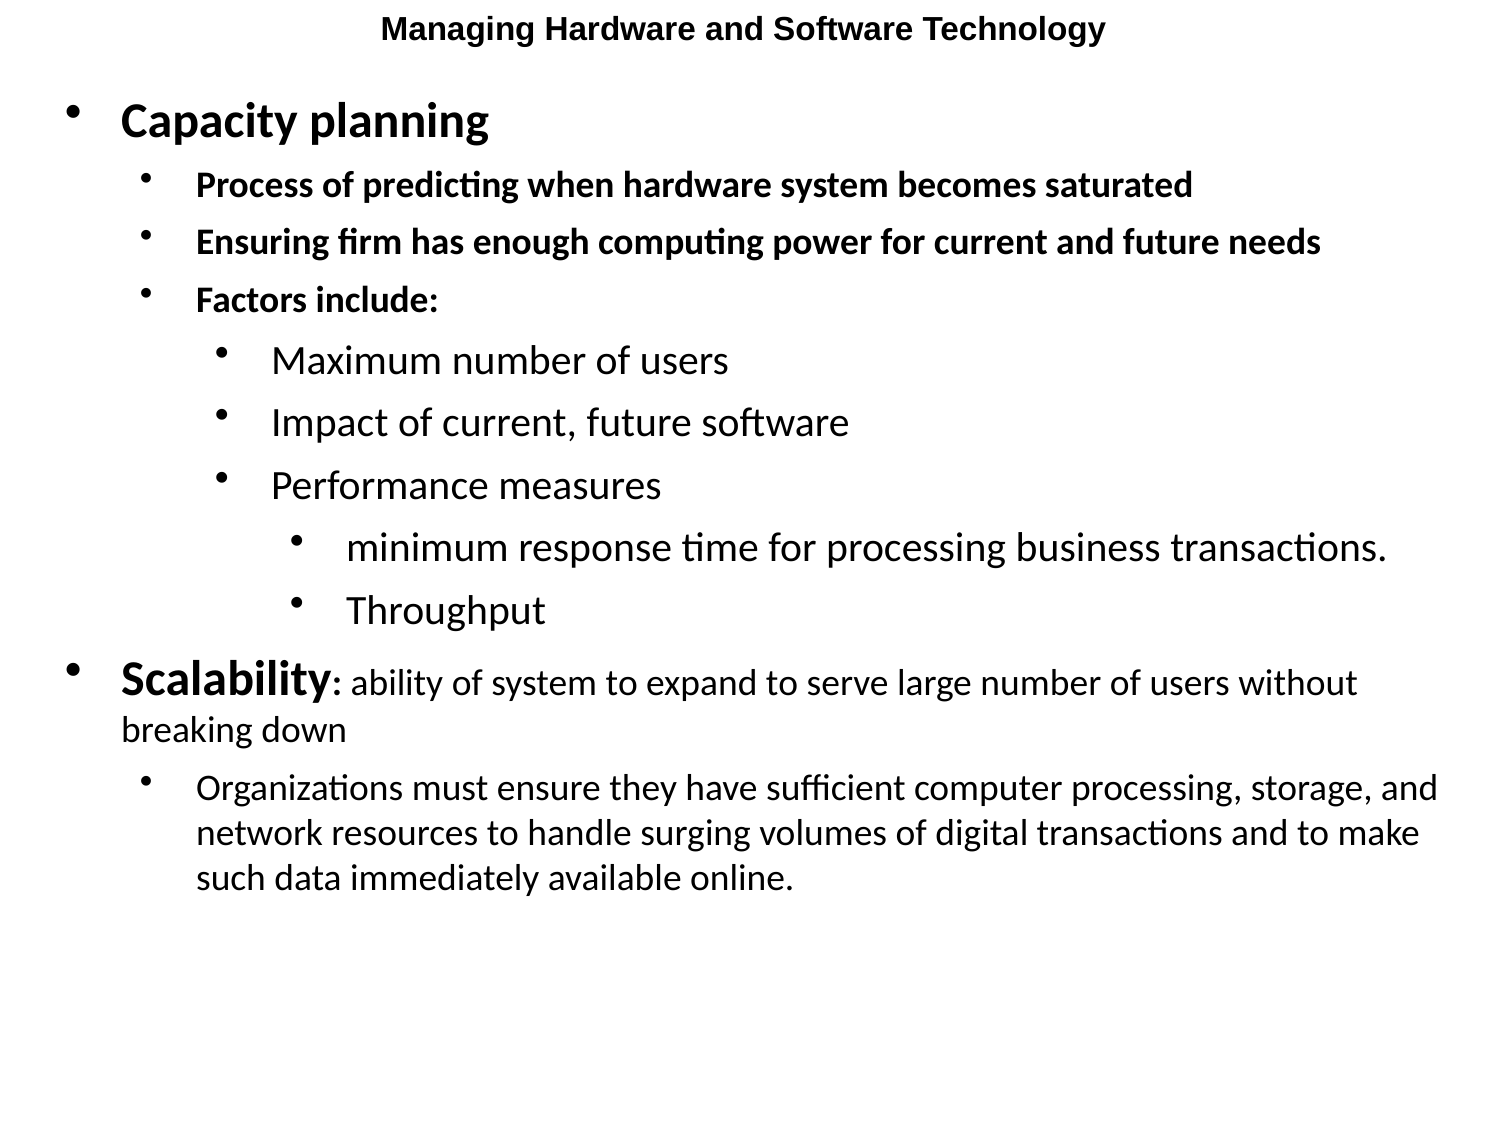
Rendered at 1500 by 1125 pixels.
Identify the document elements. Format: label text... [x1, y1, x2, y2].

text_box Capacity planning Process of predicting when hardware system becomes saturated Ensuring firm has enough computing power for current and future needs Factors include: Maximum number of users Impact of current, future software Performance measures minimum response time for processing business transactions. Throughput Scalability: ability of system to expand to serve large number of users without breaking down Organizations must ensure they have sufficient computer processing, storage, and network resources to handle surging volumes of digital transactions and to make such data immediately available online. [49, 87, 1463, 838]
text_box Managing Hardware and Software Technology [200, 0, 1288, 55]
